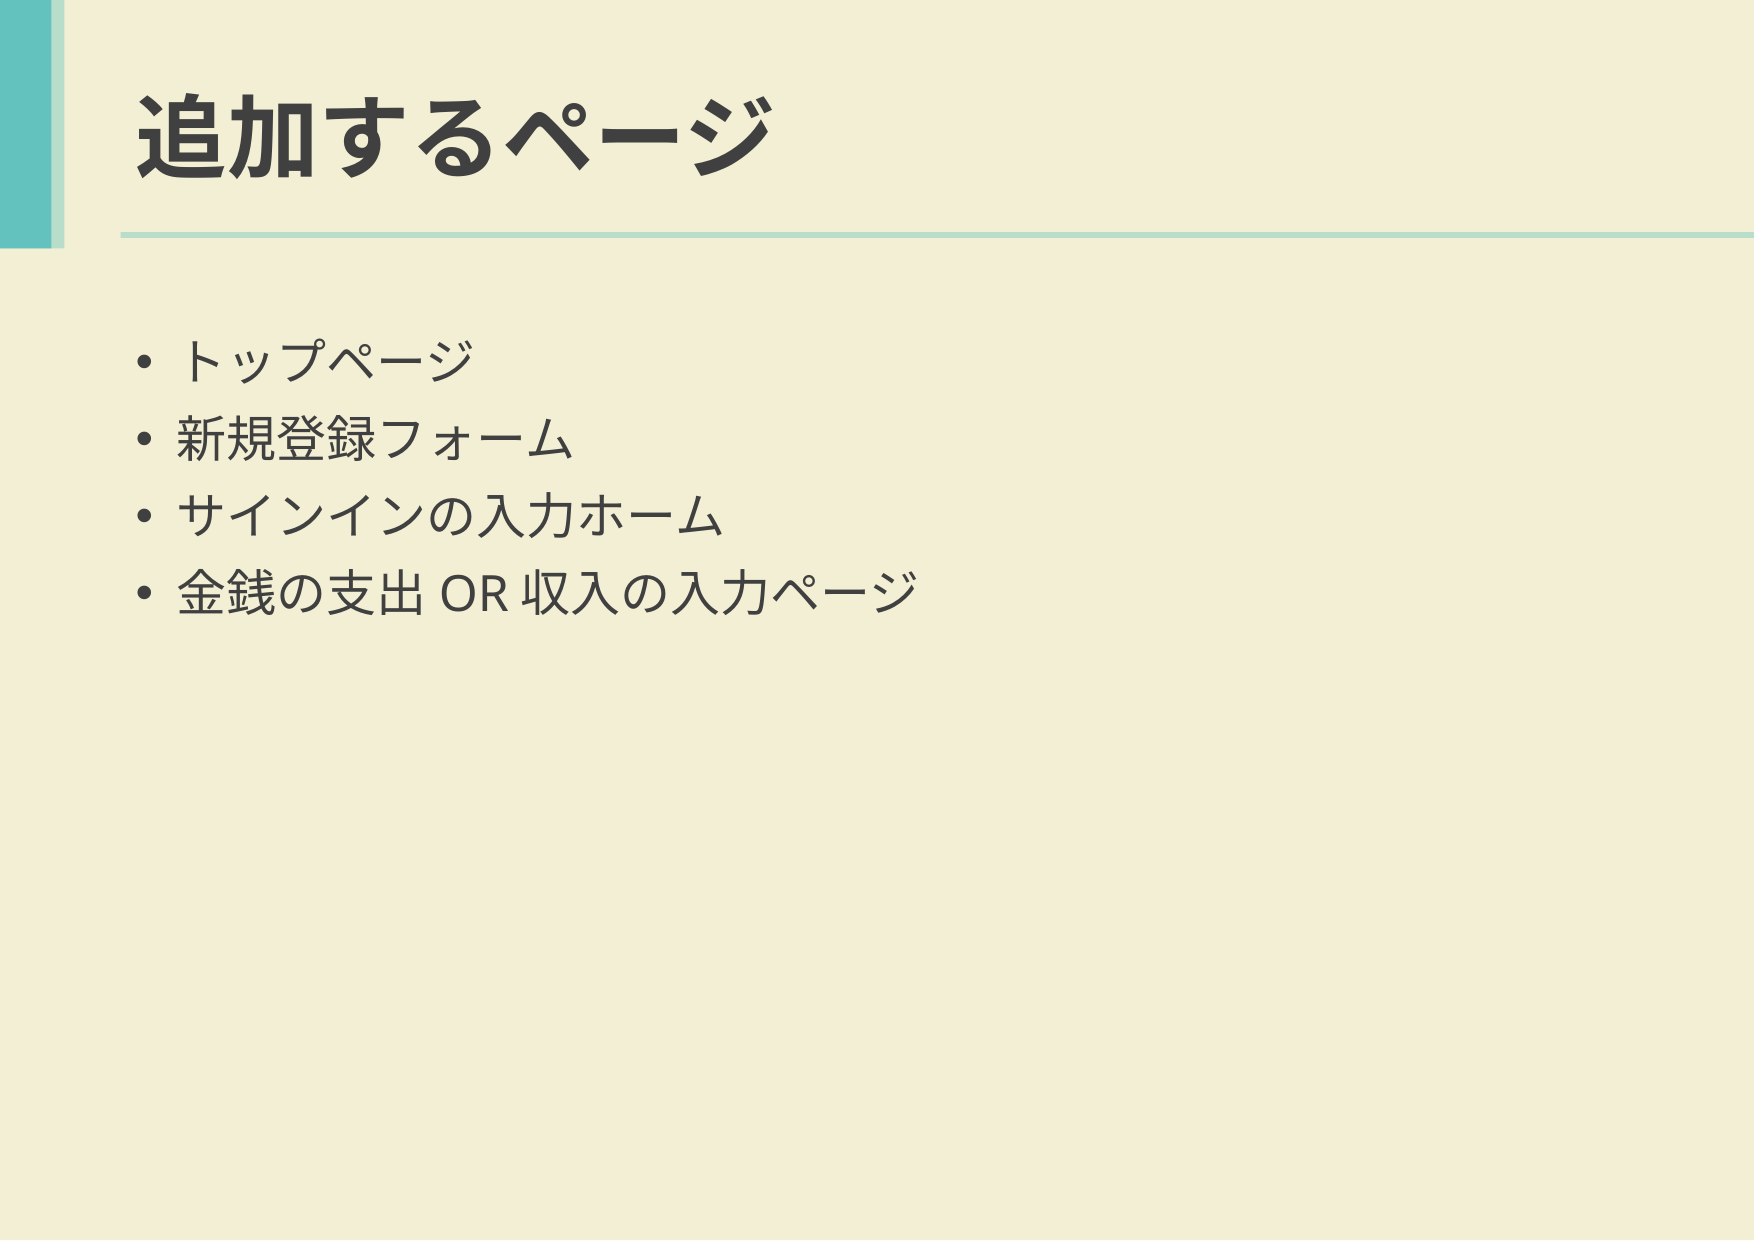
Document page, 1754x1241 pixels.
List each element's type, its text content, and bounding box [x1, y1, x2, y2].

list トップページ 新規登録フォーム サインインの入力ホーム 金銭の支出OR収入の入力ページ [120, 330, 1634, 1117]
title 追加するページ [120, 83, 1634, 201]
